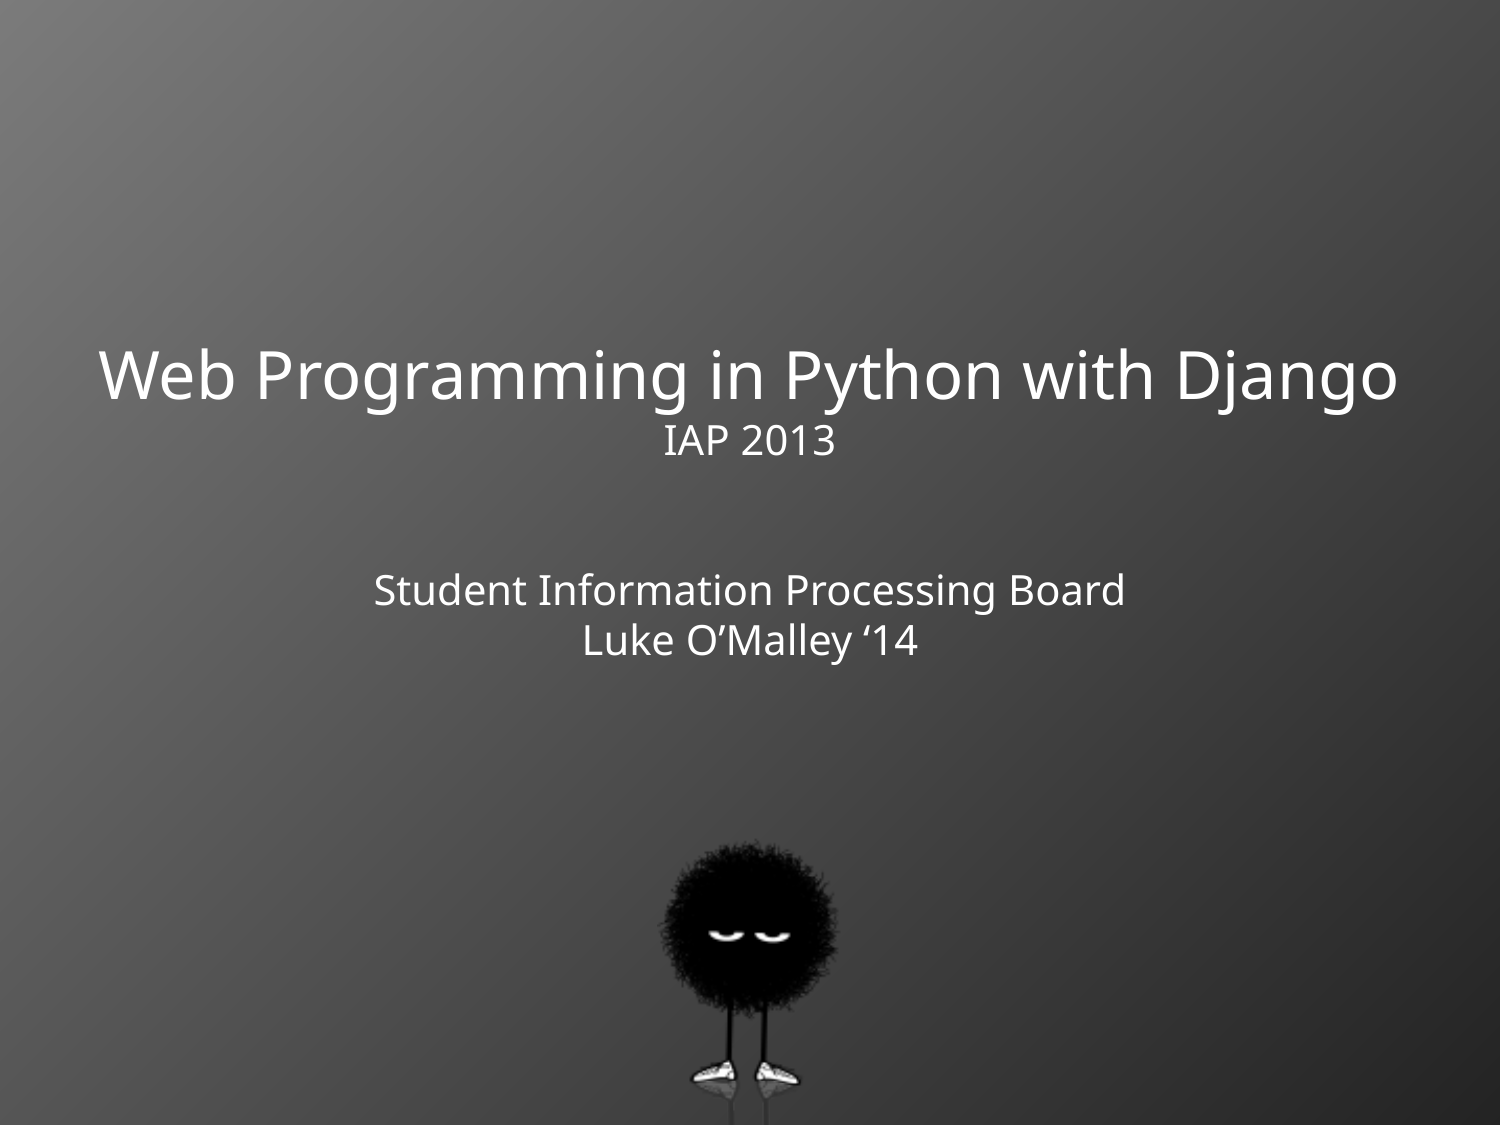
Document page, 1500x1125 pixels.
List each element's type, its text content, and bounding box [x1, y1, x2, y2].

title Web Programming in Python with Django IAP 2013 Student Information Processing Board Luke O’Malley ‘14 [0, 3, 1500, 994]
picture [657, 829, 843, 1125]
